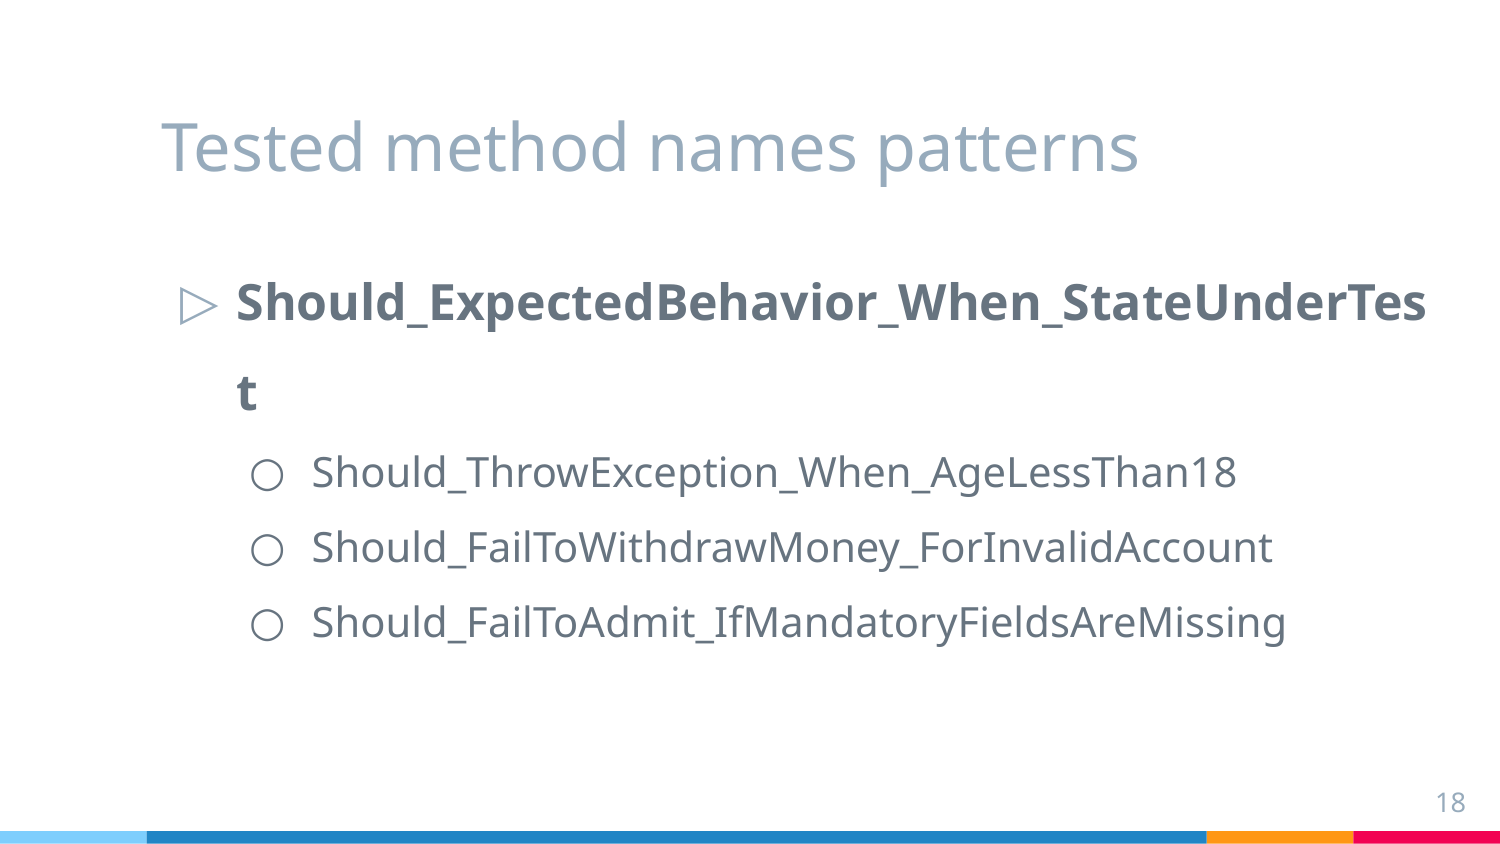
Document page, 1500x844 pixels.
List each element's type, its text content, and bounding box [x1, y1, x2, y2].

title Tested method names patterns [146, 58, 1207, 200]
slide_number 18 [1391, 770, 1482, 822]
list Should_ExpectedBehavior_When_StateUnderTest Should_ThrowException_When_AgeLessThan18 Should_FailToWithdrawMoney_ForInvalidAccount Should_FailToAdmit_IfMandatoryFieldsAreMissing [146, 225, 1444, 809]
